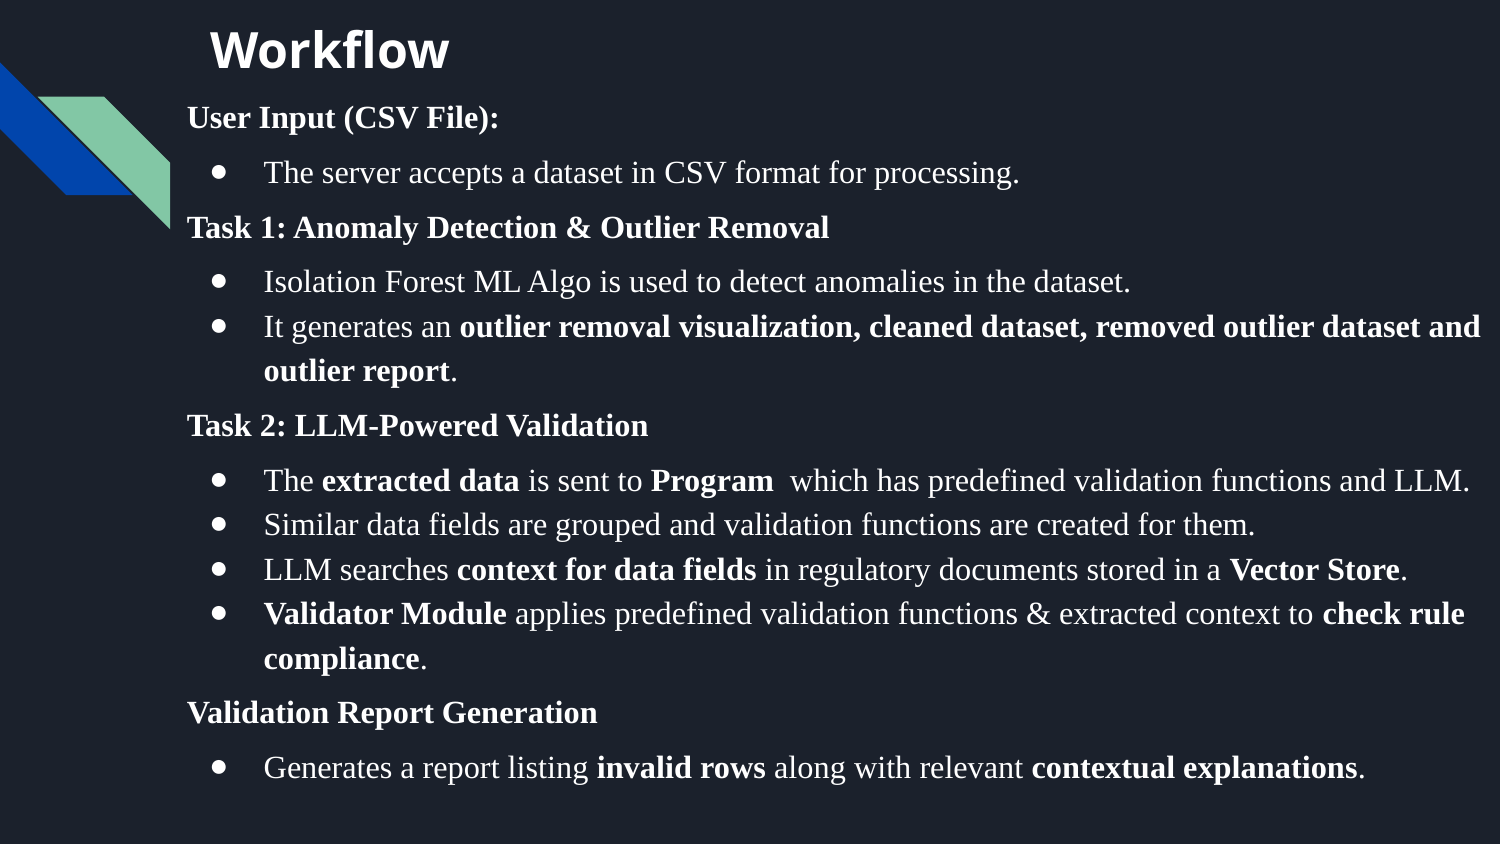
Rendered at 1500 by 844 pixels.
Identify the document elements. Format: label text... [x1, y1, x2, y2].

title Workflow [195, 3, 1351, 75]
list User Input (CSV File): The server accepts a dataset in CSV format for processing. Task 1: Anomaly Detection & Outlier Removal Isolation Forest ML Algo is used to detect anomalies in the dataset. It generates an outlier removal visualization, cleaned dataset, removed outlier dataset and outlier report. Task 2: LLM-Powered Validation The extracted data is sent to Program which has predefined validation functions and LLM. Similar data fields are grouped and validation functions are created for them. LLM searches context for data fields in regulatory documents stored in a Vector Store. Validator Module applies predefined validation functions & extracted context to check rule compliance. Validation Report Generation Generates a report listing invalid rows along with relevant contextual explanations. [171, 75, 1500, 844]
